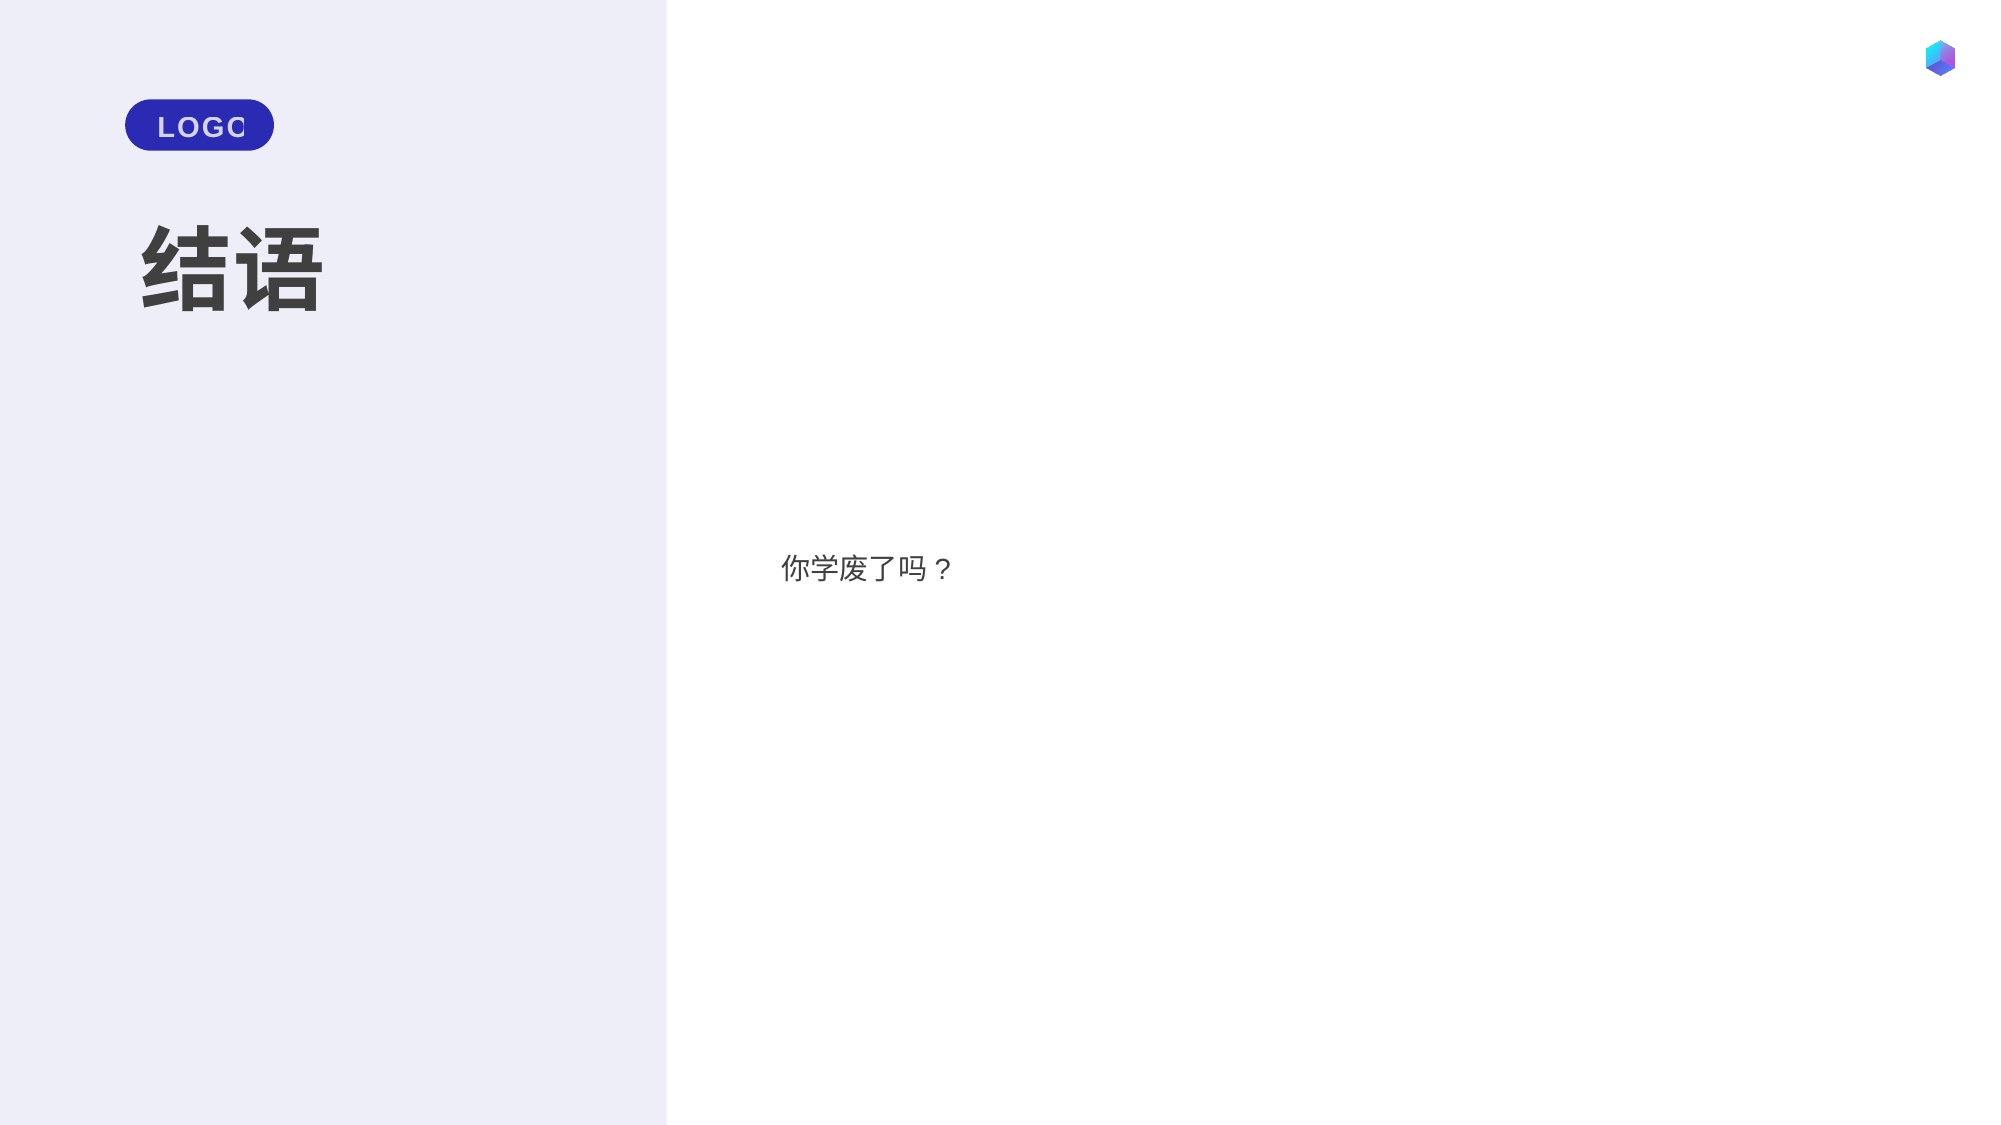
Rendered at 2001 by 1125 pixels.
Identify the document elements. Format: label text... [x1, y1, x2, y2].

text_box 结语 [125, 193, 567, 864]
text_box [0, 0, 668, 1125]
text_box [125, 99, 274, 151]
text_box 你学废了吗? [766, 125, 1875, 1000]
picture [1881, 0, 2000, 119]
